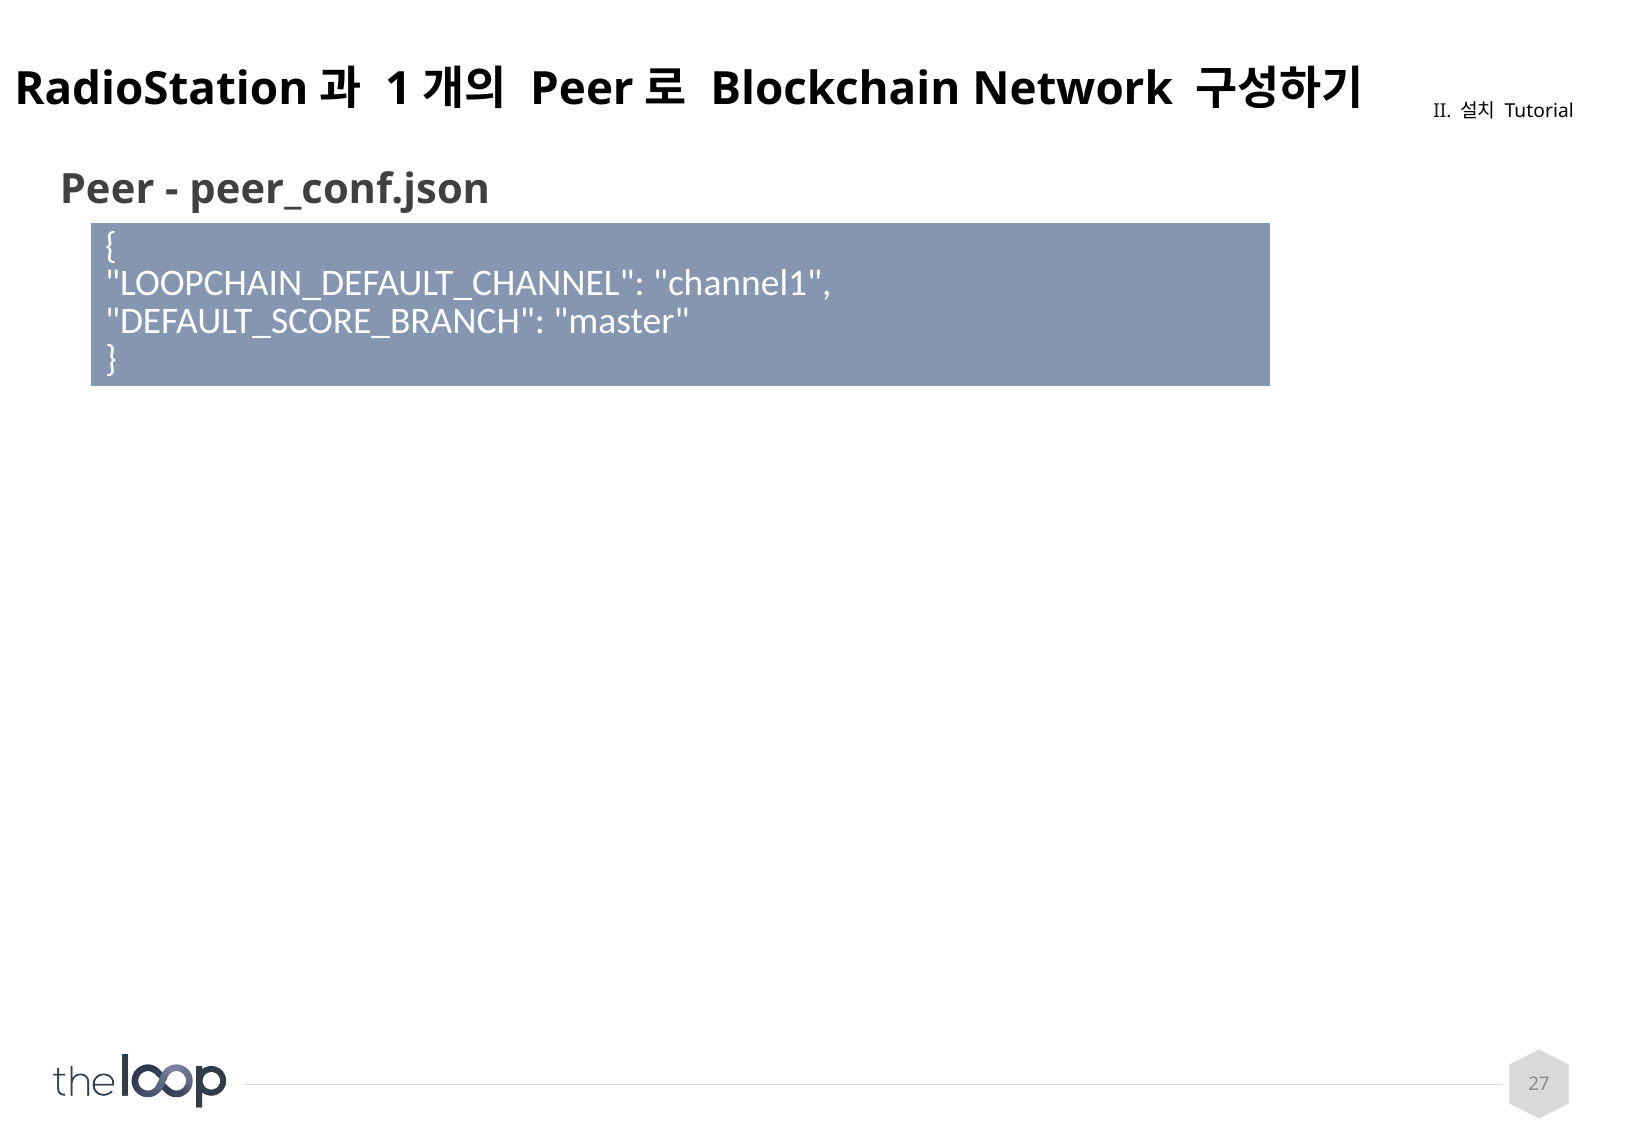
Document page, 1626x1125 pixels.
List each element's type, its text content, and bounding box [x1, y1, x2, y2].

slide_number 27 [1497, 1054, 1581, 1115]
list Peer - peer_conf.json [44, 154, 1531, 1088]
picture [21, 1021, 258, 1125]
title RadioStation과 1개의 Peer로 Blockchain Network 구성하기 [0, 59, 1469, 121]
text_box II. 설치 Tutorial [1271, 93, 1589, 130]
table_header { "LOOPCHAIN_DEFAULT_CHANNEL": "channel1", "DEFAULT_SCORE_BRANCH": "master" } [91, 223, 1270, 386]
